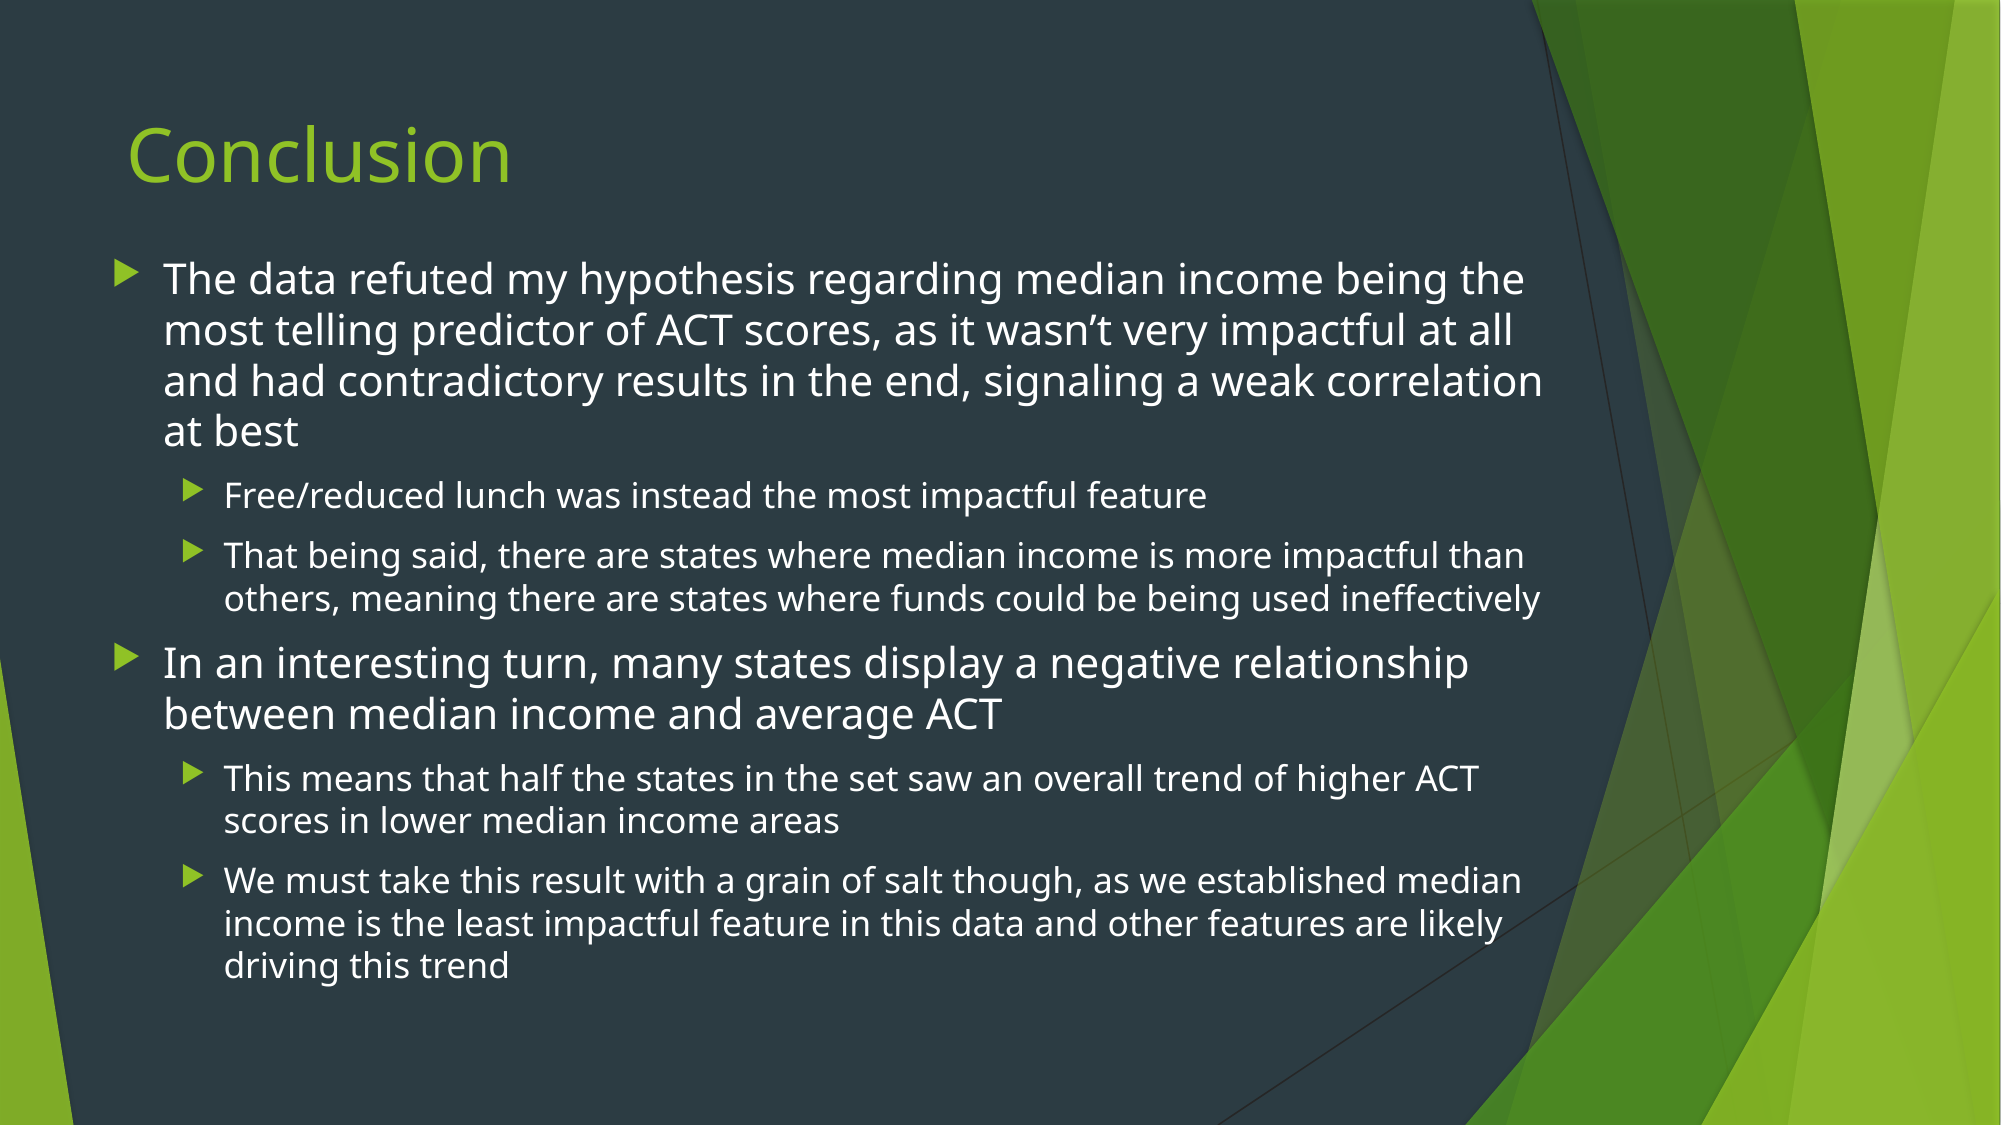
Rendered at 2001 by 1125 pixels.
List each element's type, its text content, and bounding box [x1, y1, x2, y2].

title Conclusion [111, 99, 1522, 244]
list The data refuted my hypothesis regarding median income being the most telling predictor of ACT scores, as it wasn’t very impactful at all and had contradictory results in the end, signaling a weak correlation at best Free/reduced lunch was instead the most impactful feature That being said, there are states where median income is more impactful than others, meaning there are states where funds could be being used ineffectively In an interesting turn, many states display a negative relationship between median income and average ACT This means that half the states in the set saw an overall trend of higher ACT scores in lower median income areas We must take this result with a grain of salt though, as we established median income is the least impactful feature in this data and other features are likely driving this trend [96, 244, 1572, 1009]
